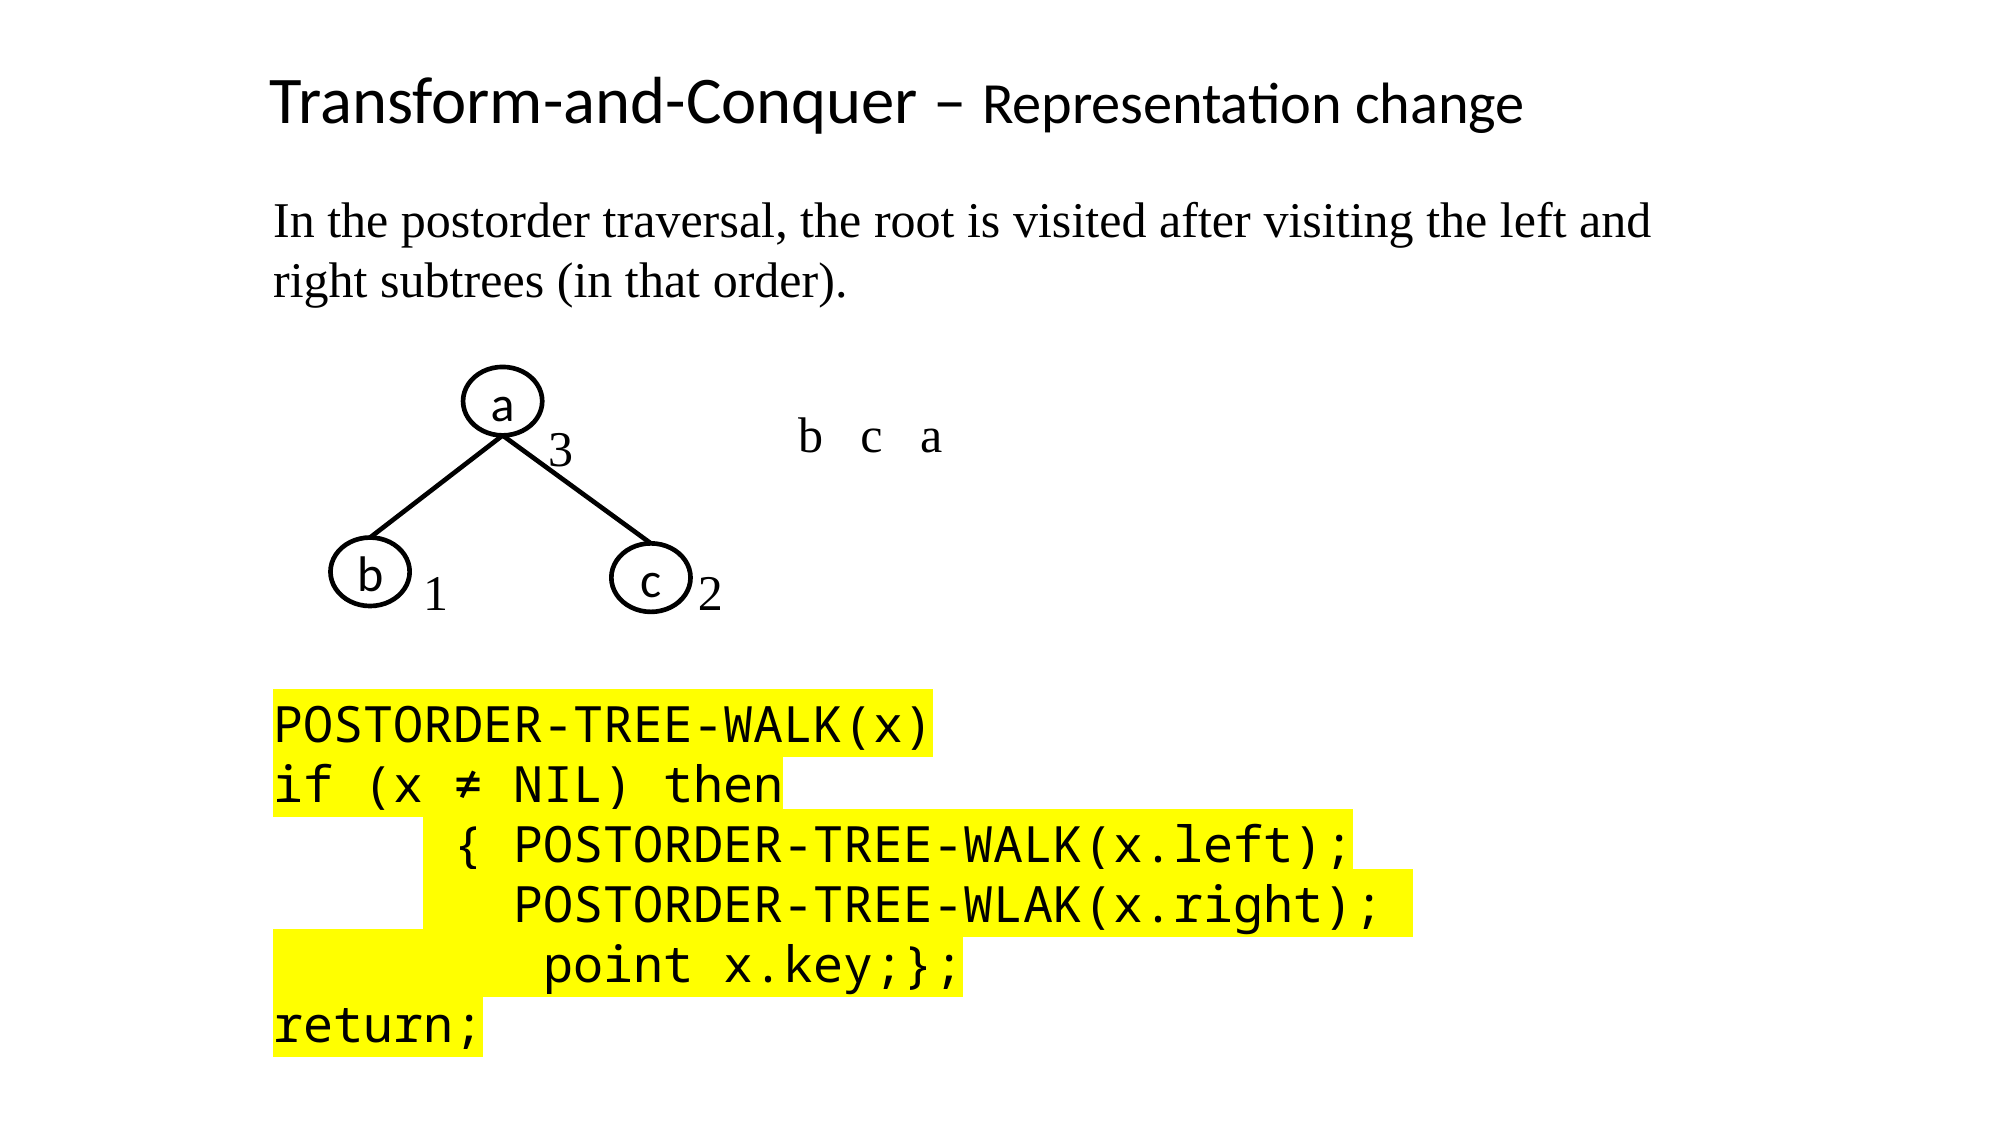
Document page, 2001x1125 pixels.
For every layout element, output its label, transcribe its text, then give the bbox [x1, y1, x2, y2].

text_box c [611, 543, 691, 612]
text_box a [463, 366, 543, 435]
text_box b c a [783, 377, 1004, 471]
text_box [502, 435, 651, 544]
text_box b [330, 537, 410, 607]
text_box Transform-and-Conquer – Representation change [255, 49, 1541, 145]
text_box In the postorder traversal, the root is visited after visiting the left and right subtrees (in that order). 3 1 2 POSTORDER-TREE-WALK(x) if (x ≠ NIL) then { POSTORDER-TREE-WALK(x.left); POSTORDER-TREE-WLAK(x.right); point x.key;}; return; [258, 180, 1702, 1060]
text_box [370, 435, 502, 538]
